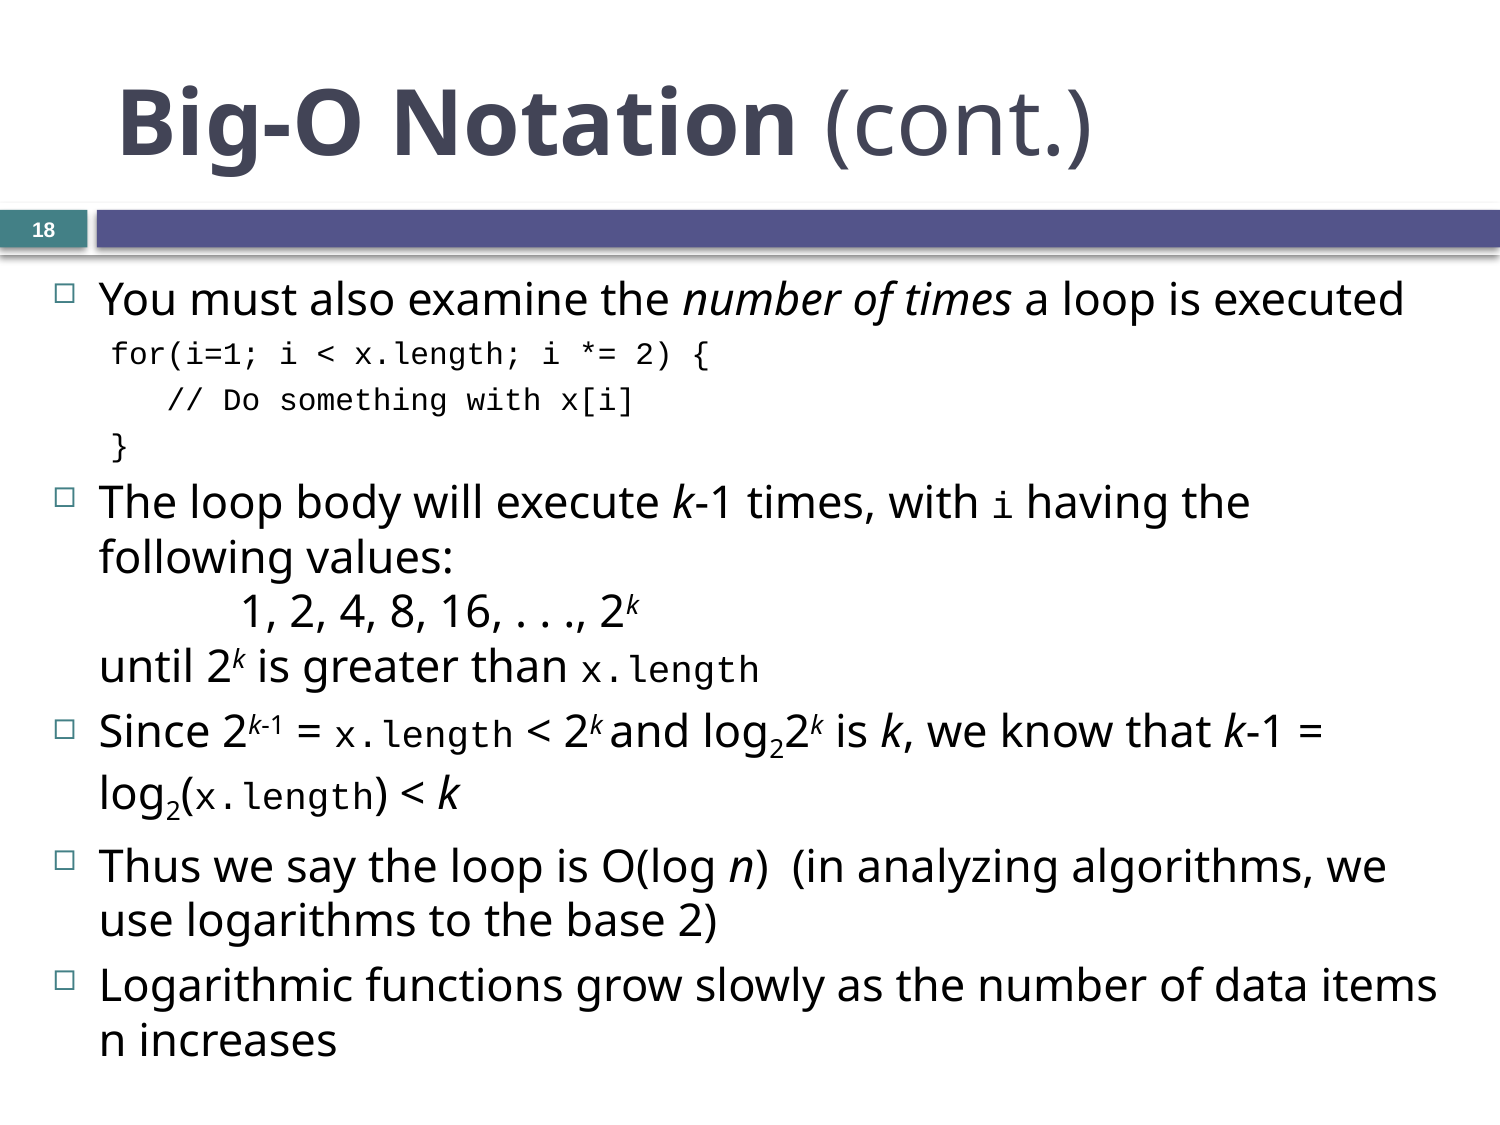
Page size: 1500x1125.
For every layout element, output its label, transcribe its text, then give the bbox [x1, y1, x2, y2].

slide_number 18 [0, 208, 88, 249]
list You must also examine the number of times a loop is executed for(i=1; i < x.length; i *= 2) { // Do something with x[i] } The loop body will execute k-1 times, with i having the following values: 1, 2, 4, 8, 16, . . ., 2k until 2k is greater than x.length Since 2k-1 = x.length < 2k and log22k is k, we know that k-1 = log2(x.length) < k Thus we say the loop is O(log n) (in analyzing algorithms, we use logarithms to the base 2) Logarithmic functions grow slowly as the number of data items n increases [37, 262, 1463, 1076]
title Big-O Notation (cont.) [100, 37, 1439, 201]
